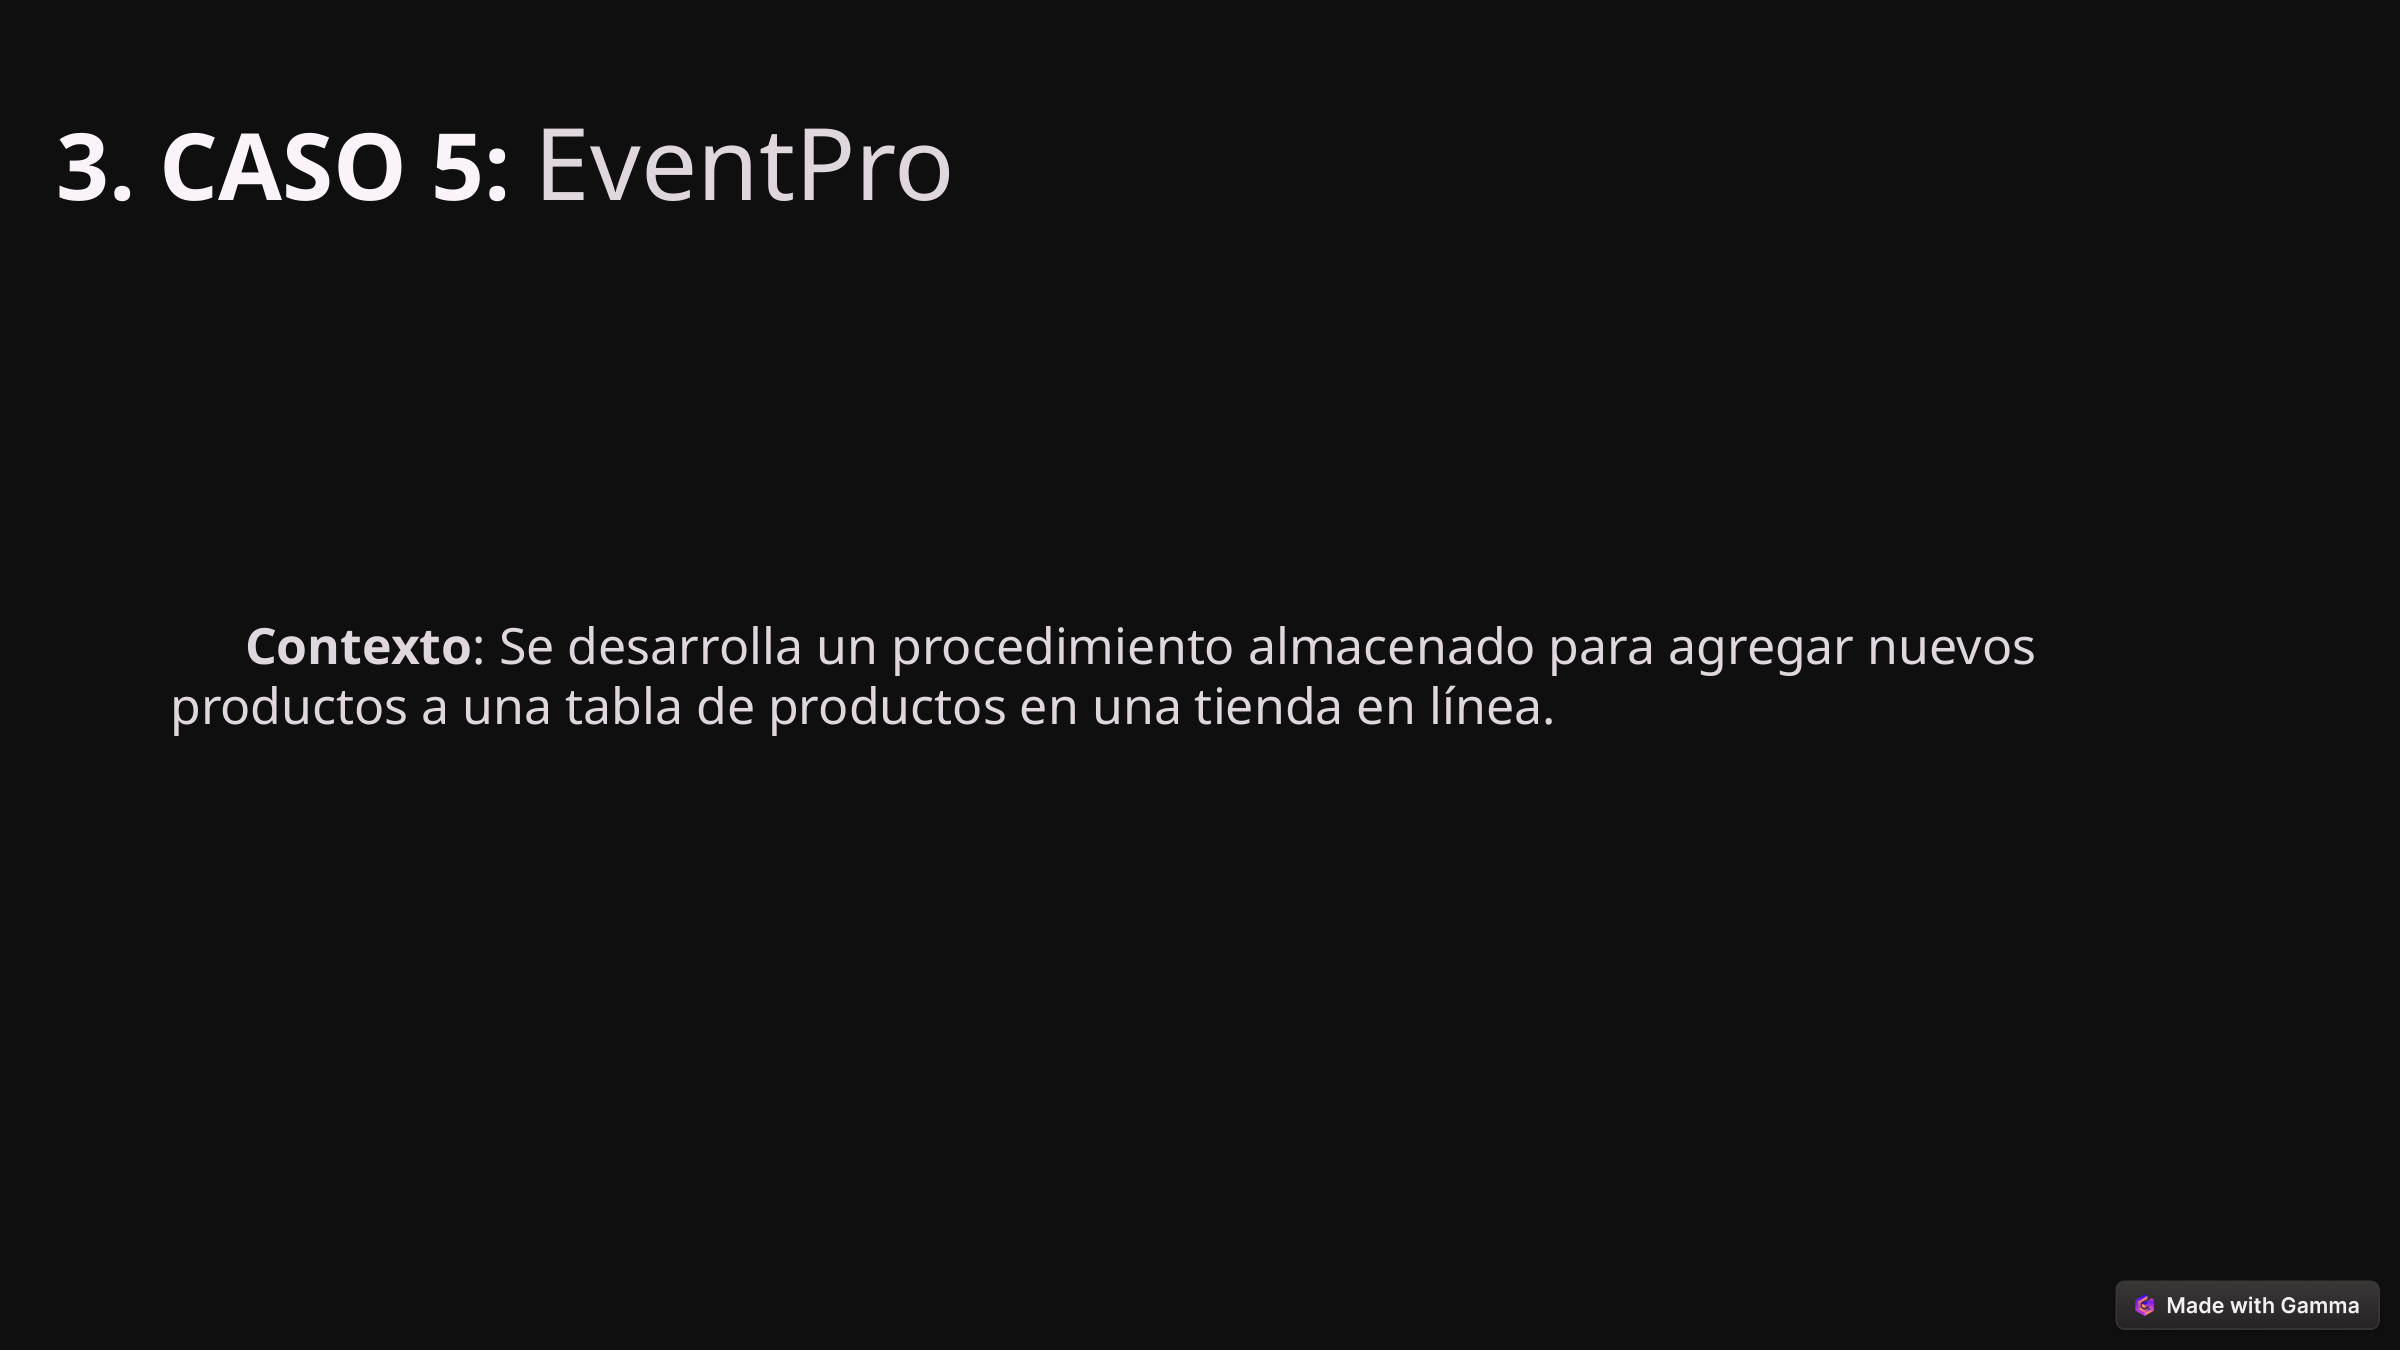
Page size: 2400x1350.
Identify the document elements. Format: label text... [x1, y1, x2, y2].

text_box Contexto: Se desarrolla un procedimiento almacenado para agregar nuevos productos a una tabla de productos en una tienda en línea. [155, 606, 2245, 742]
picture [2106, 1271, 2389, 1339]
text_box 3. CASO 5: EventPro [56, 100, 2334, 334]
